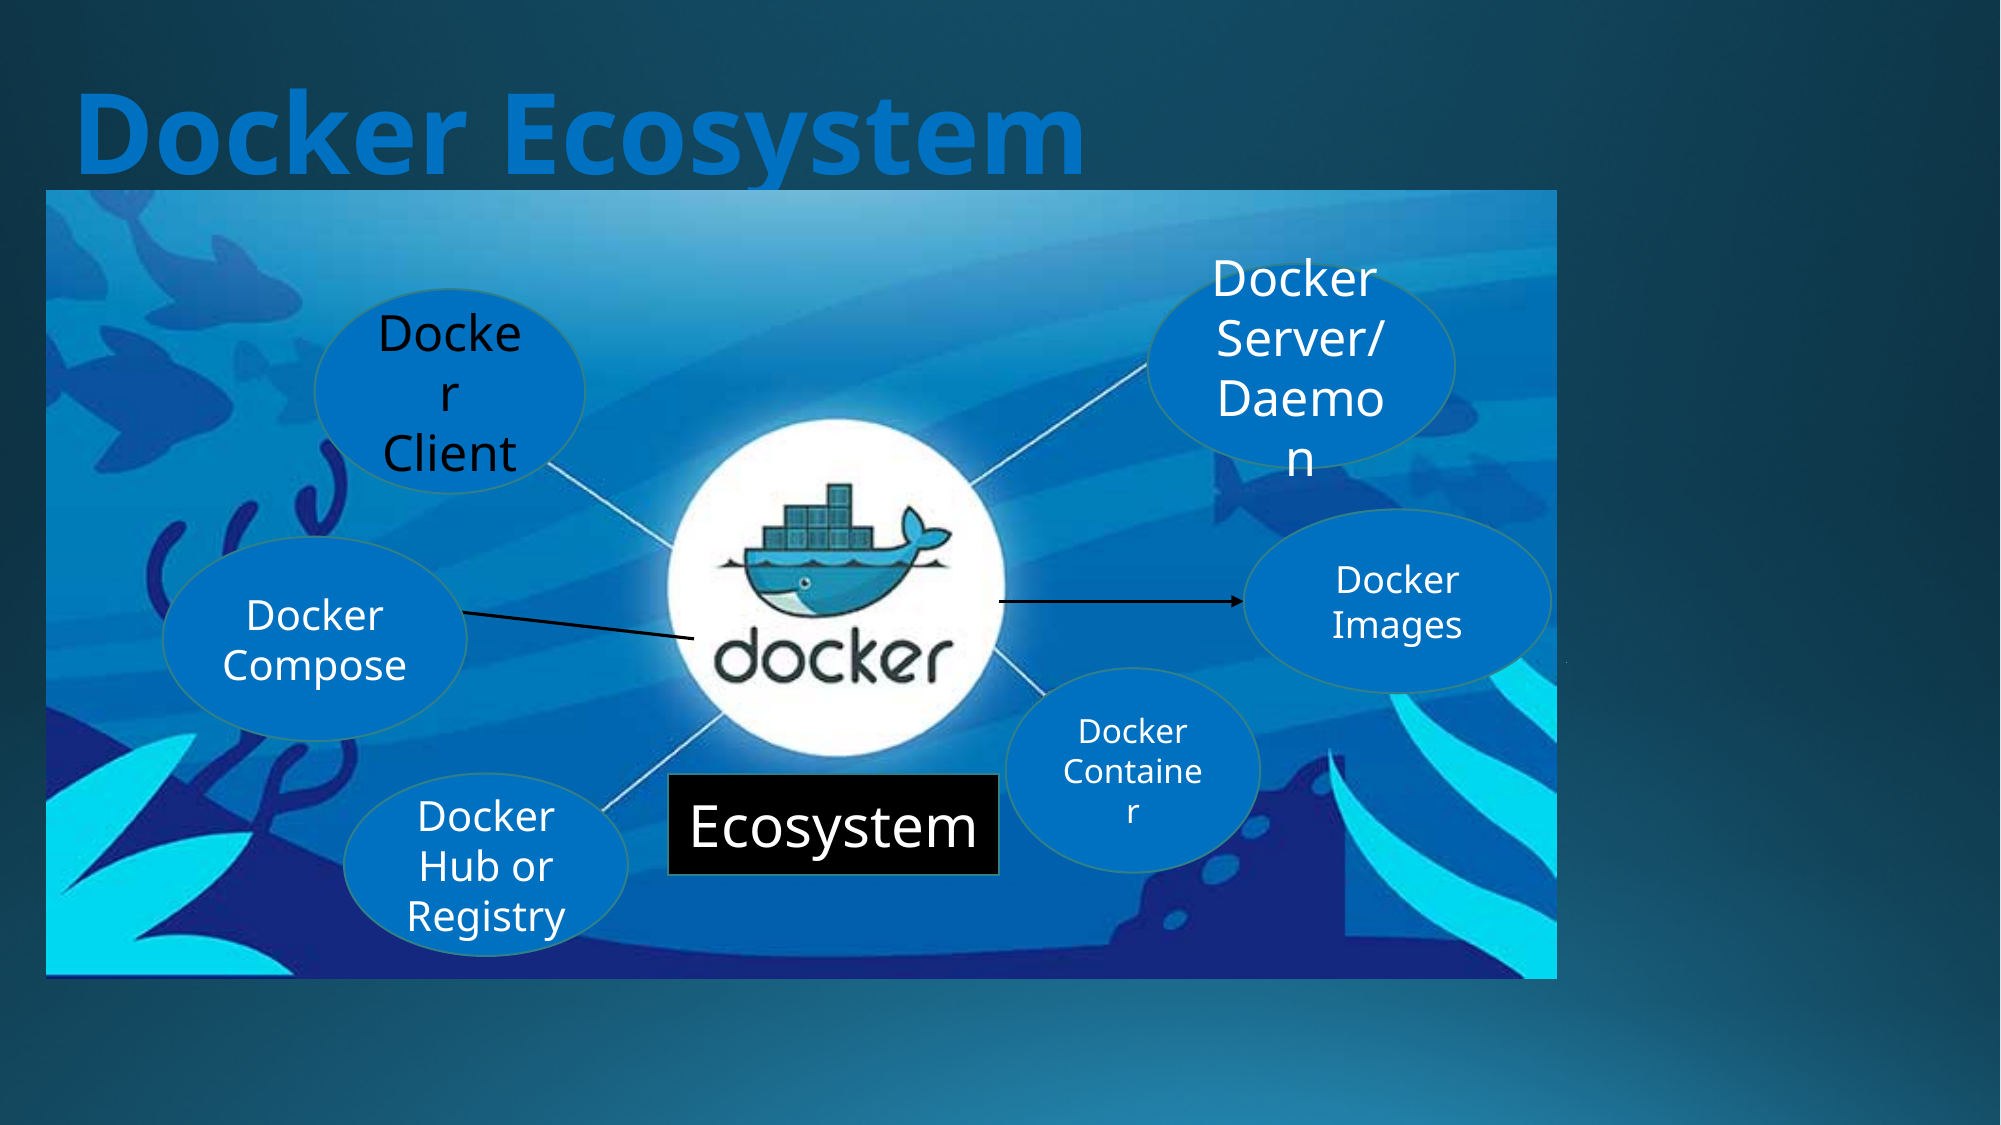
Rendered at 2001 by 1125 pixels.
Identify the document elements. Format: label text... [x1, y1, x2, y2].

title Docker Ecosystem [56, 29, 1782, 247]
picture [0, 0, 2001, 1125]
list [46, 190, 1557, 979]
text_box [420, 607, 695, 639]
